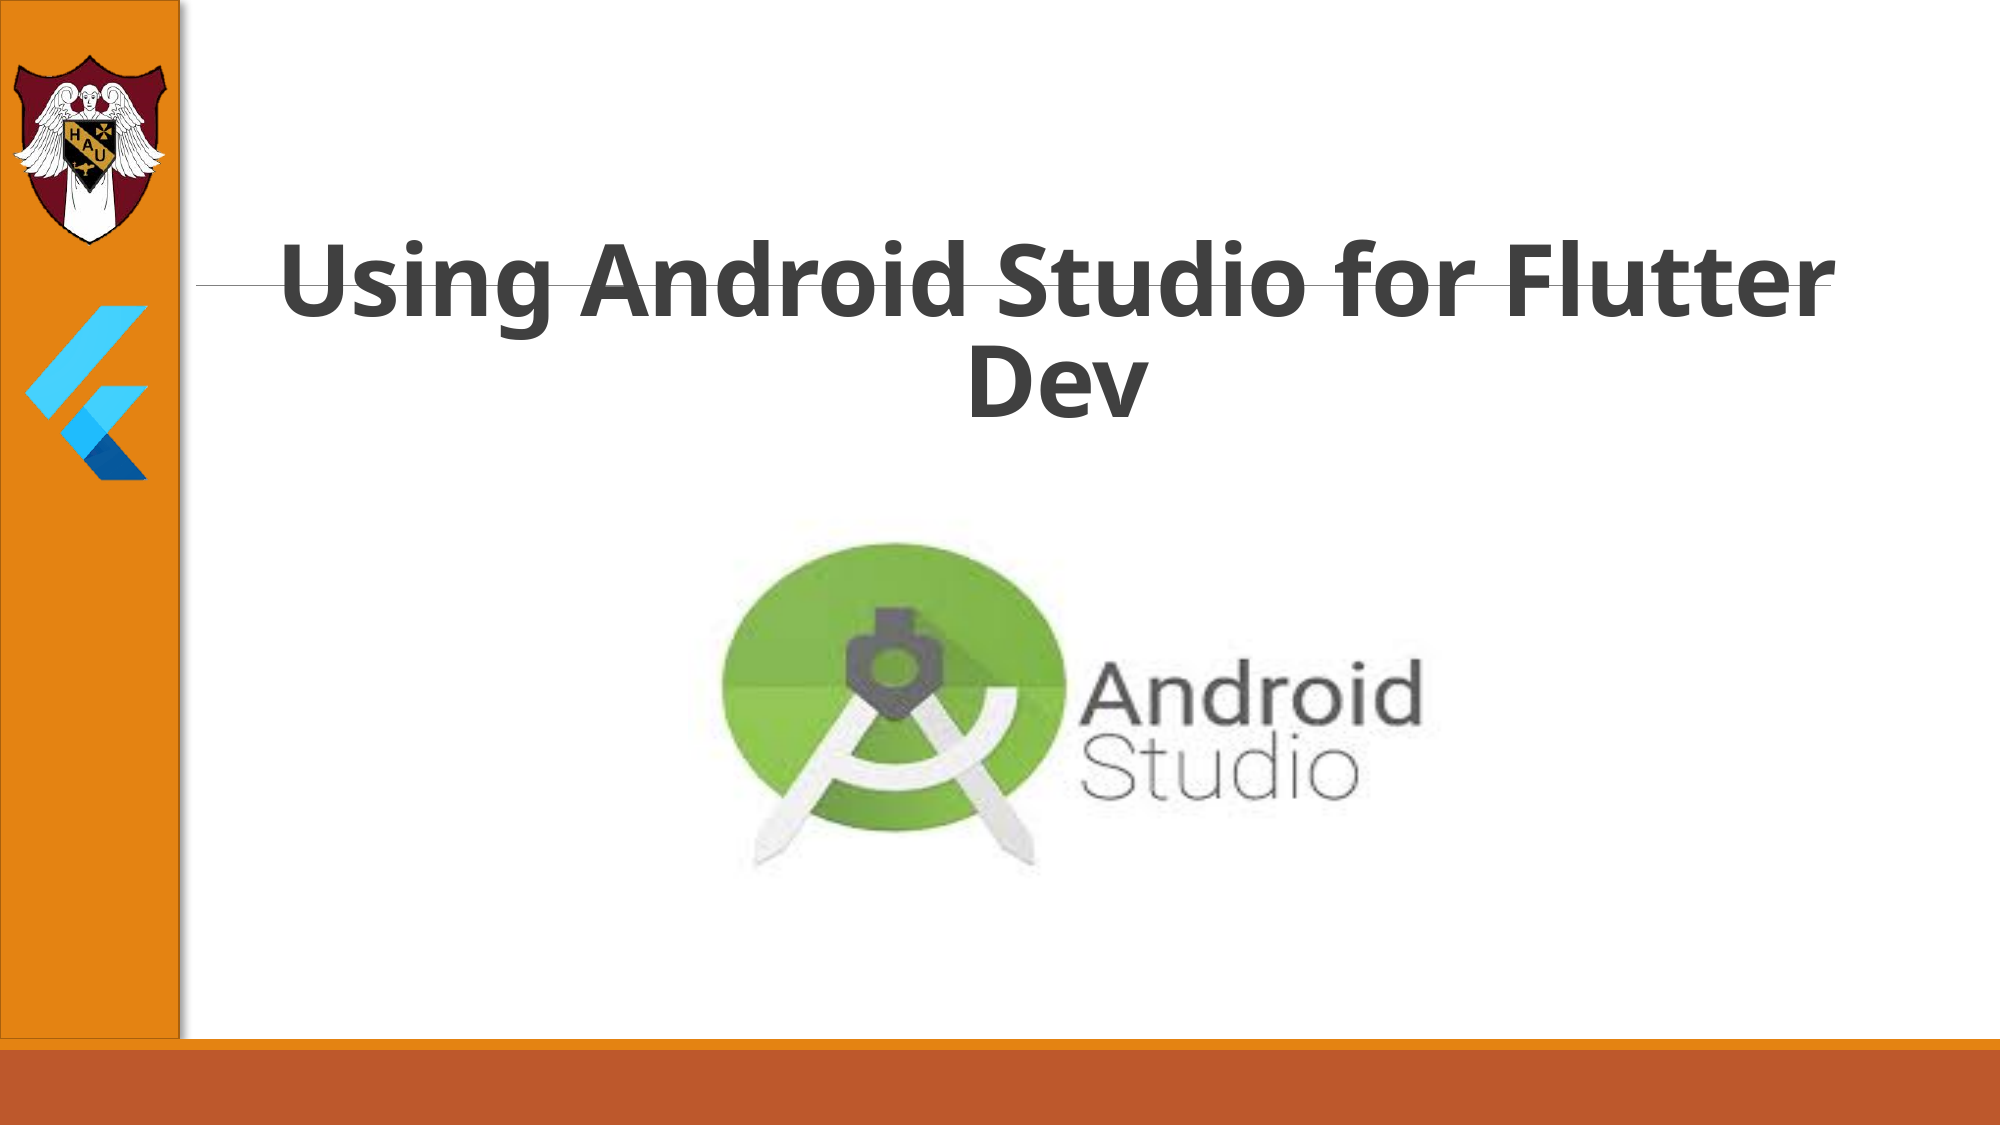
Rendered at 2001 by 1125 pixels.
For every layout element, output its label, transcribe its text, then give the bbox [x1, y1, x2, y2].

picture [7, 302, 165, 483]
picture [687, 481, 1450, 964]
title Using Android Studio for Flutter Dev [231, 207, 1882, 446]
picture [10, 46, 169, 250]
